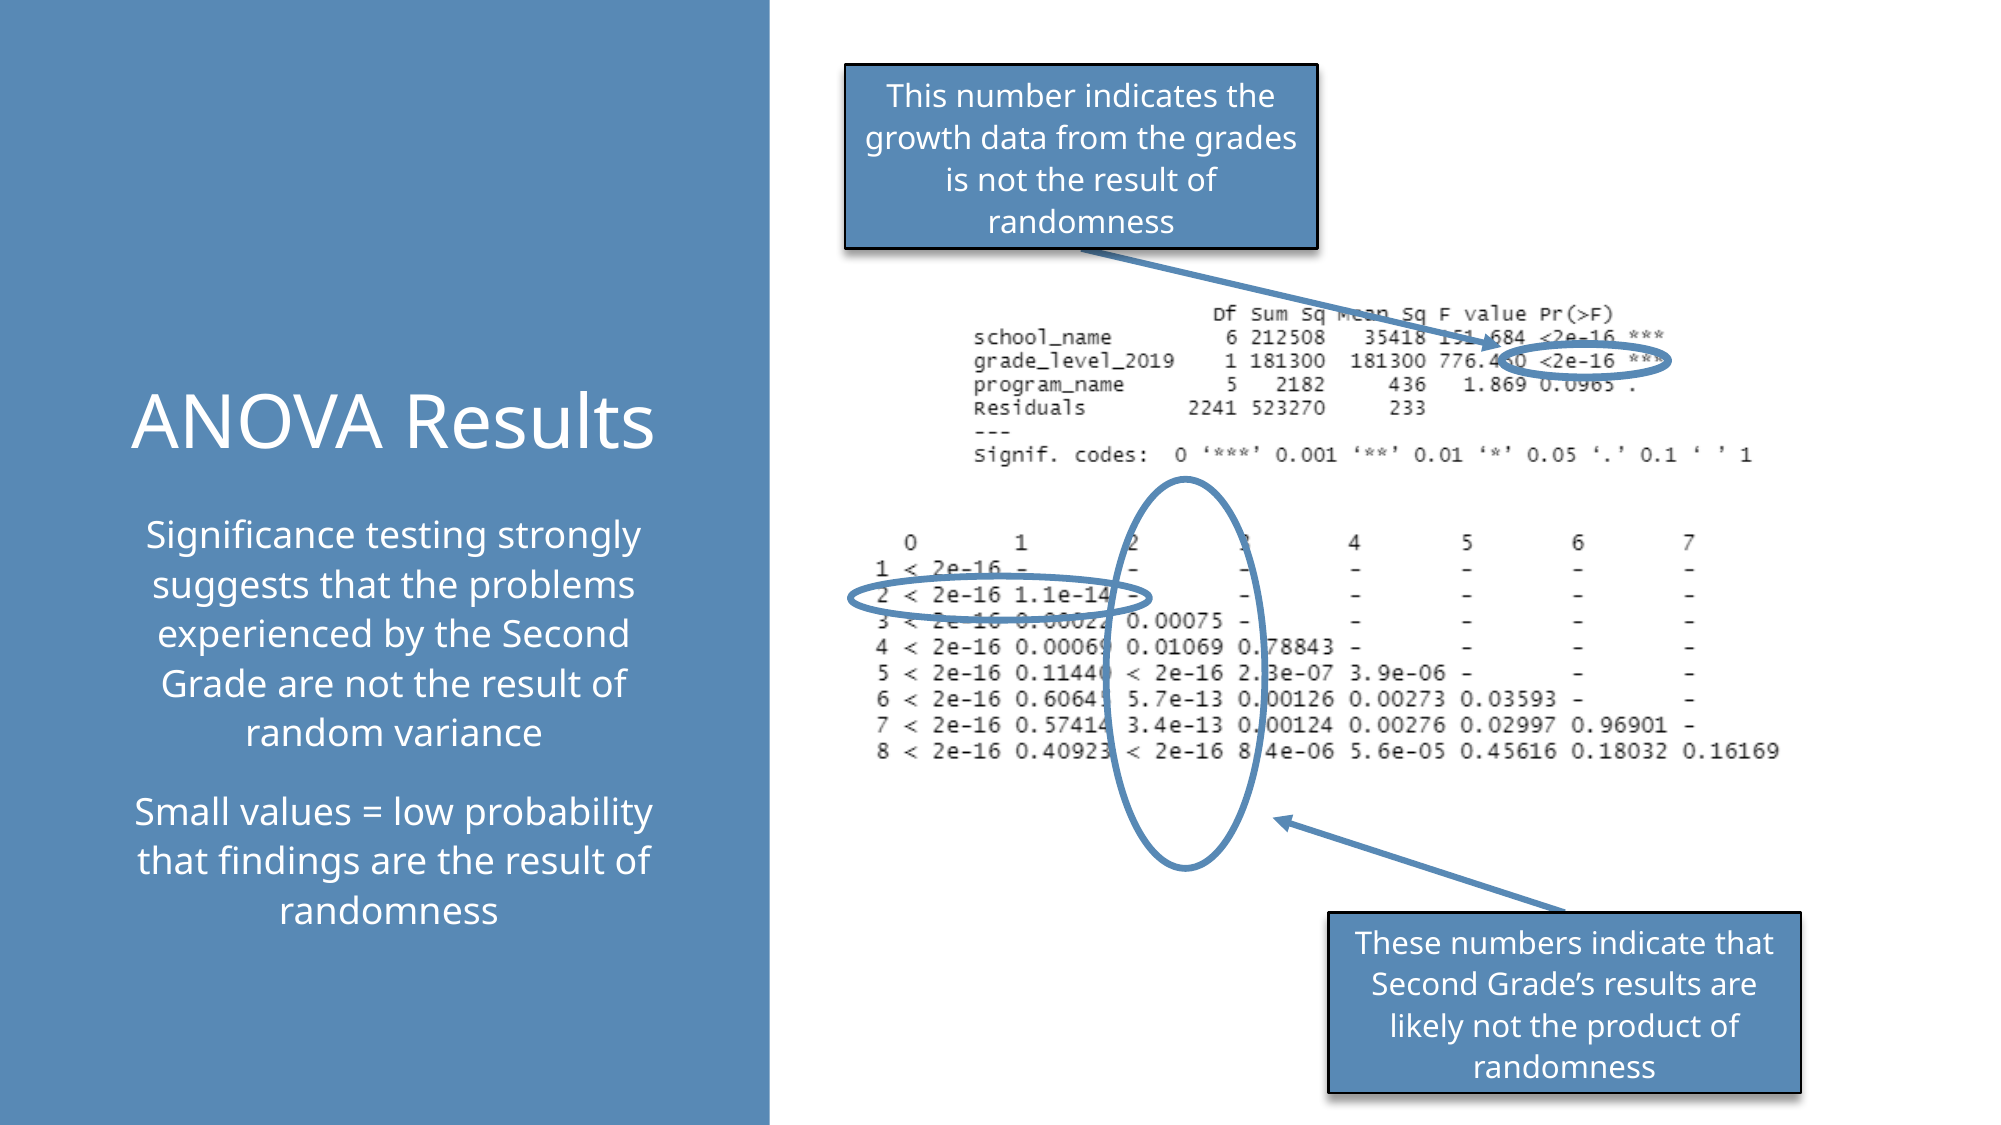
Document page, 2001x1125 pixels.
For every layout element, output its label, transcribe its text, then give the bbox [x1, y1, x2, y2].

text_box This number indicates the growth data from the grades is not the result of randomness [845, 64, 1318, 249]
text_box [850, 592, 856, 605]
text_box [1272, 817, 1565, 913]
picture [861, 514, 1866, 785]
text_box [0, 0, 770, 1125]
text_box These numbers indicate that Second Grade’s results are likely not the product of randomness [1328, 912, 1801, 1094]
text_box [1080, 248, 1502, 348]
title ANOVA Results [105, 128, 683, 473]
text_box [1122, 793, 1249, 869]
list Significance testing strongly suggests that the problems experienced by the Second Grade are not the result of random variance Small values = low probability that findings are the result of randomness [105, 499, 683, 1002]
text_box [1140, 482, 1231, 513]
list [963, 287, 1763, 473]
